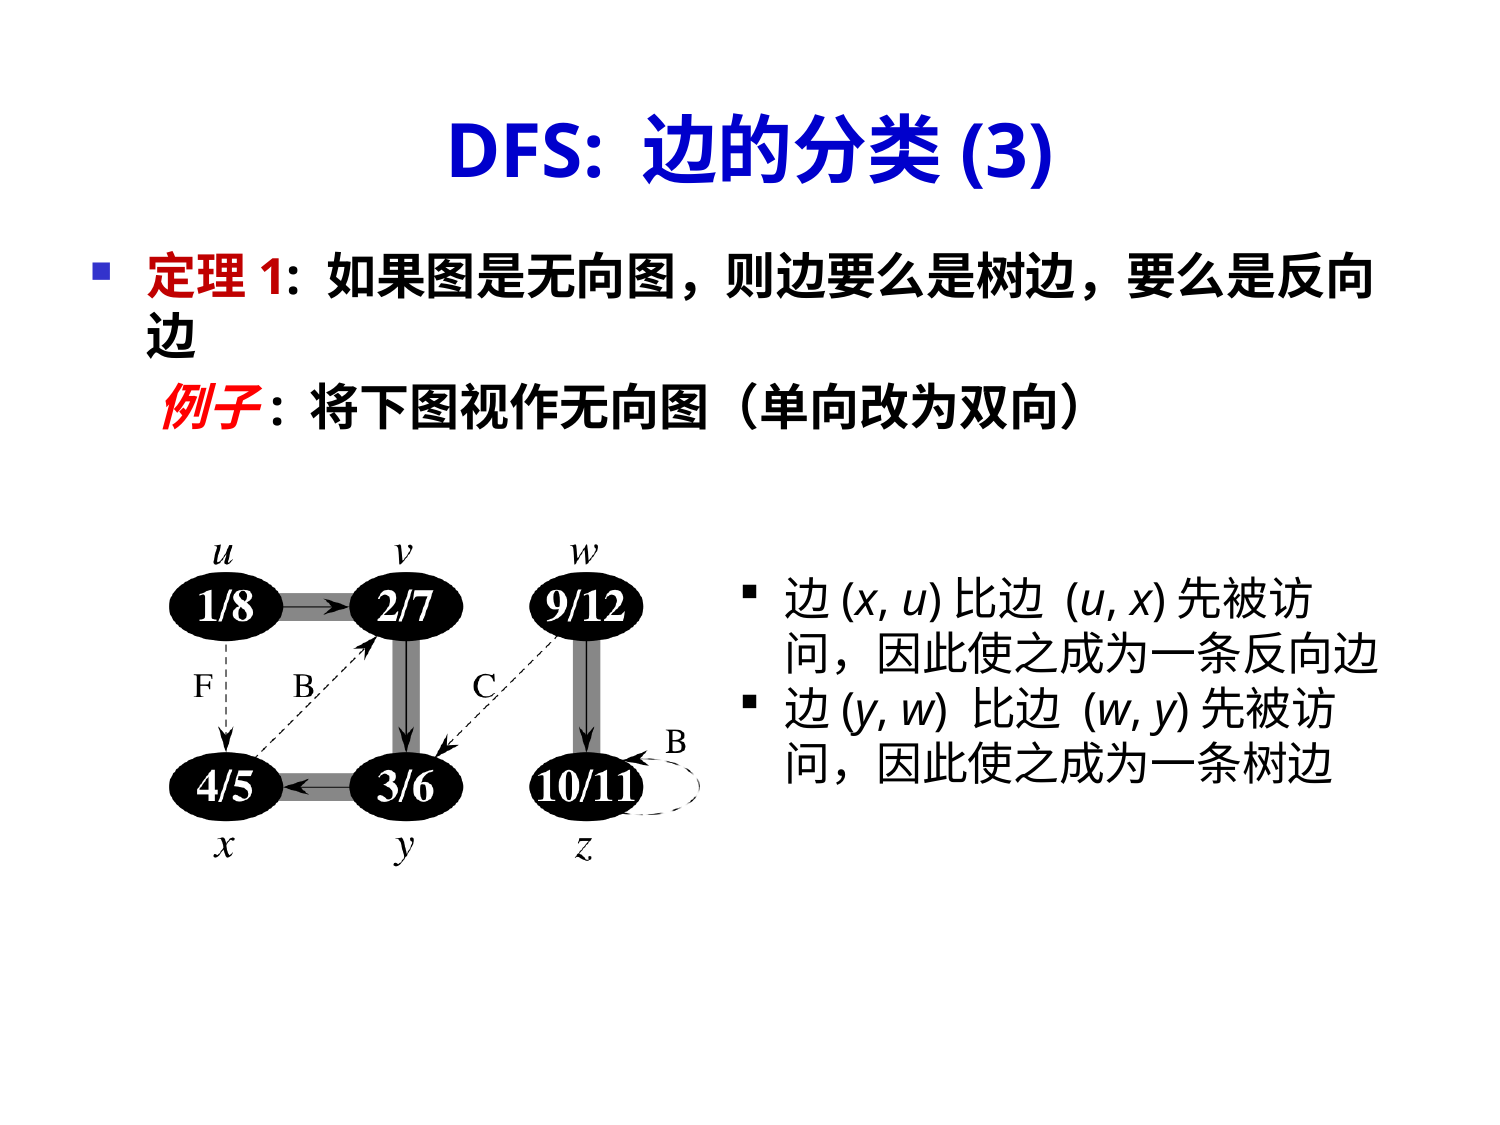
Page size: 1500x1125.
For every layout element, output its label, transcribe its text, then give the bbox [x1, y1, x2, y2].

title DFS: 边的分类(3) [112, 37, 1388, 200]
list 定理1: 如果图是无向图，则边要么是树边，要么是反向边 例子: 将下图视作无向图（单向改为双向） [75, 237, 1425, 1063]
picture [137, 512, 701, 876]
text_box 边(x, u)比边 (u, x)先被访问，因此使之成为一条反向边 边(y, w) 比边 (w, y)先被访问，因此使之成为一条树边 [724, 562, 1413, 798]
